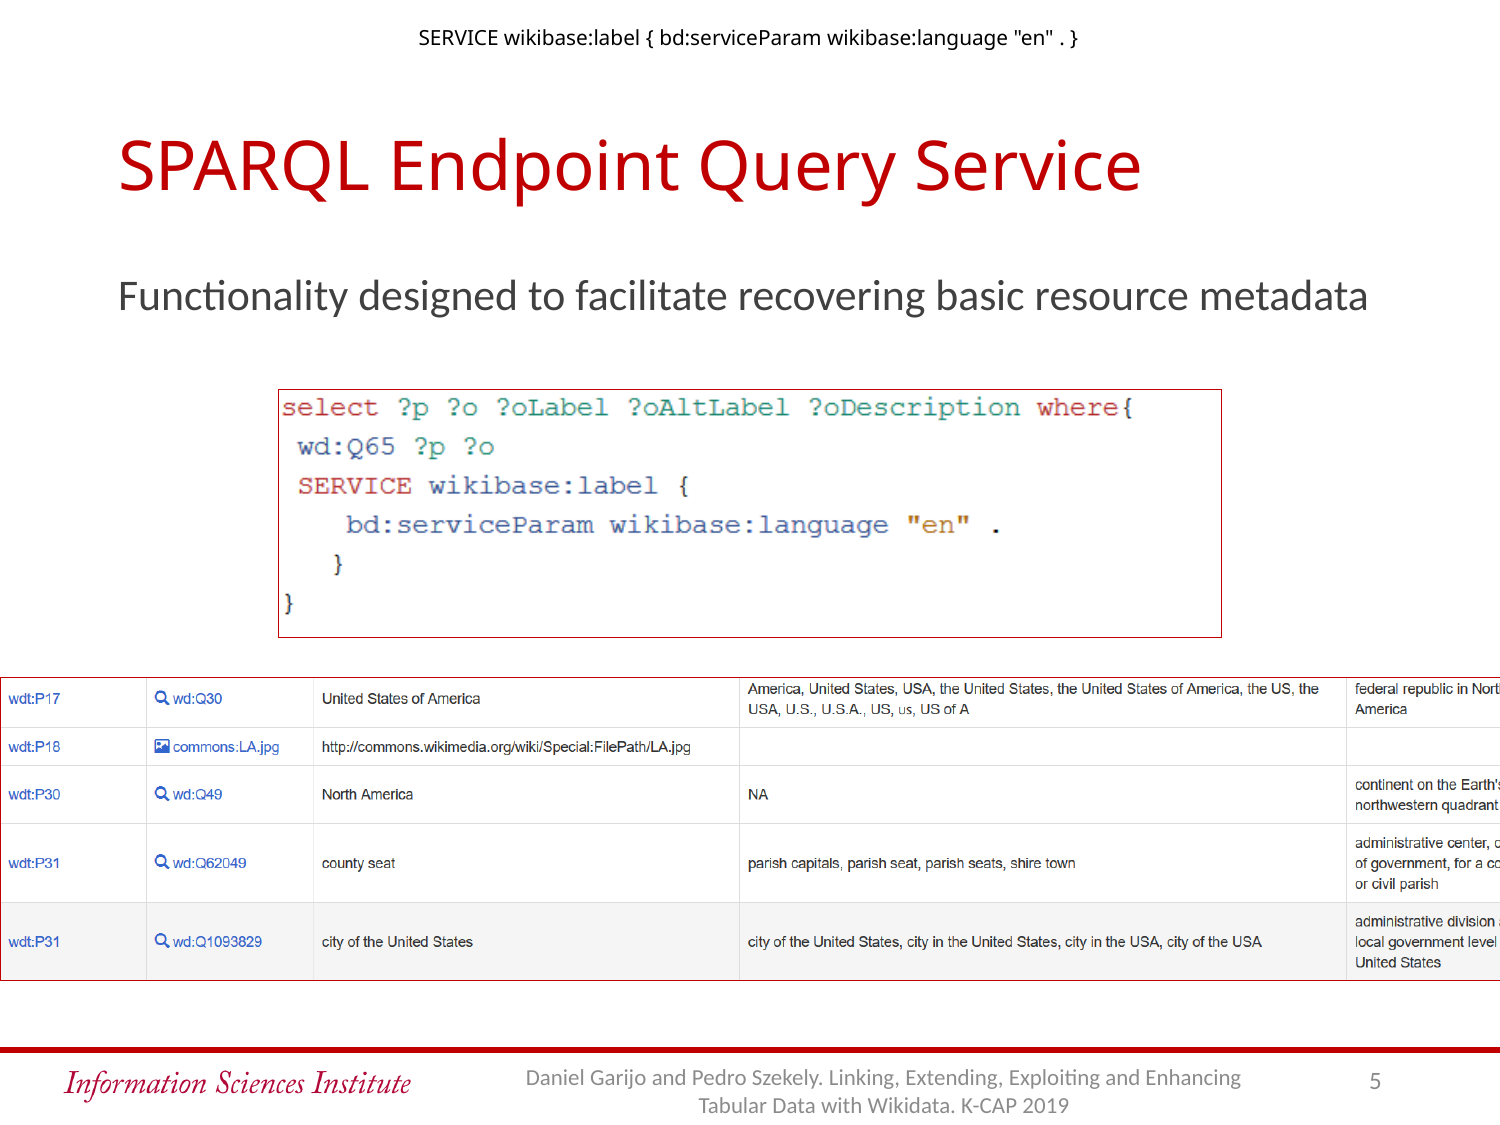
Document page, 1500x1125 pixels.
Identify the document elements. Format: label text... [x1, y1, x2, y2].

picture [0, 677, 1500, 981]
list Functionality designed to facilitate recovering basic resource metadata [103, 265, 1446, 677]
title SPARQL Endpoint Query Service [103, 59, 1397, 265]
footer Daniel Garijo and Pedro Szekely. Linking, Extending, Exploiting and Enhancing Tabular Data with Wikidata. K-CAP 2019 [484, 1060, 1285, 1121]
picture [63, 1070, 411, 1103]
picture [278, 389, 1221, 638]
text_box SERVICE wikibase:label { bd:serviceParam wikibase:language "en" . } [403, 17, 1097, 58]
slide_number 5 [1059, 1049, 1397, 1110]
